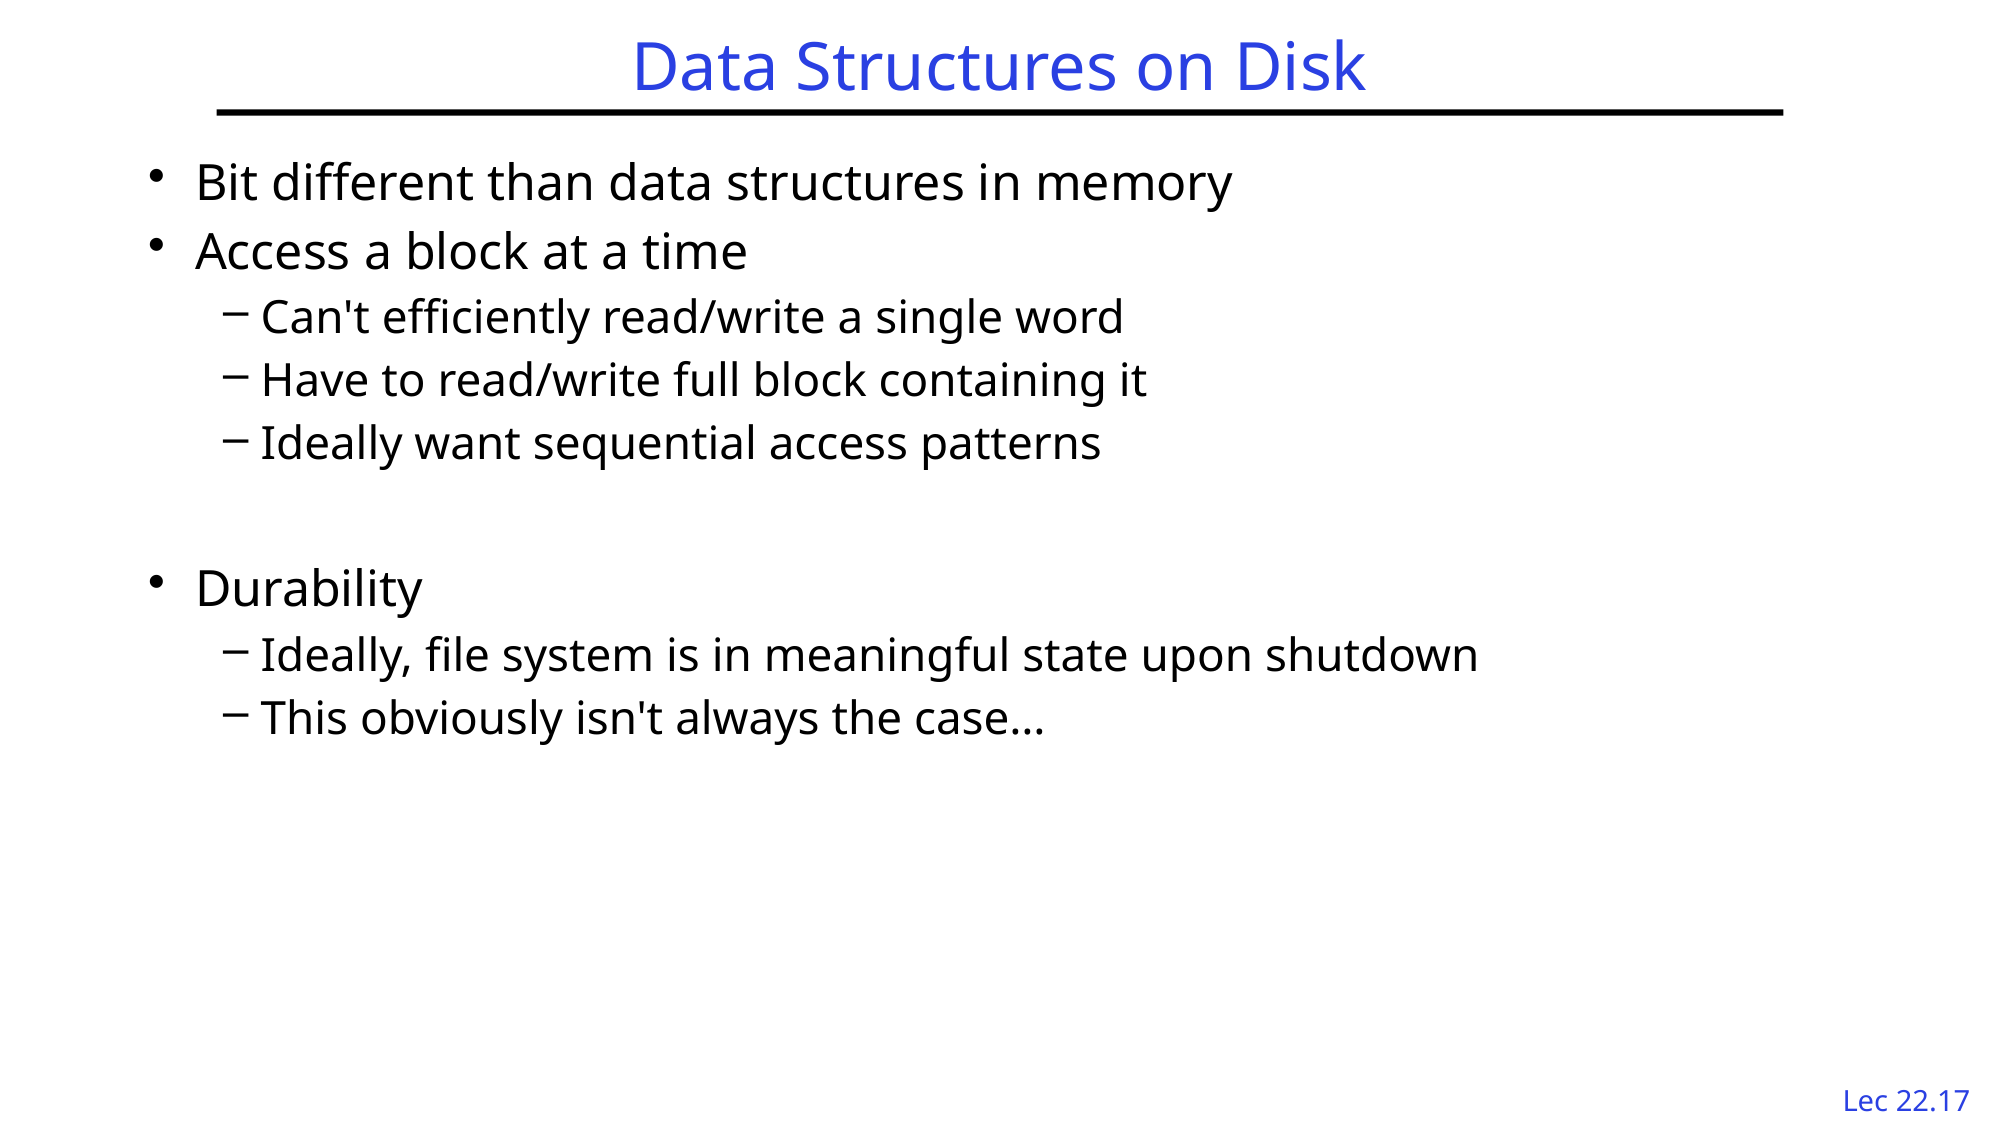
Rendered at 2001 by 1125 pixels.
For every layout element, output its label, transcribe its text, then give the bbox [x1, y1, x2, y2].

title Data Structures on Disk [216, 24, 1784, 113]
list Bit different than data structures in memory Access a block at a time Can't efficiently read/write a single word Have to read/write full block containing it Ideally want sequential access patterns Durability Ideally, file system is in meaningful state upon shutdown This obviously isn't always the case… [133, 149, 1867, 988]
